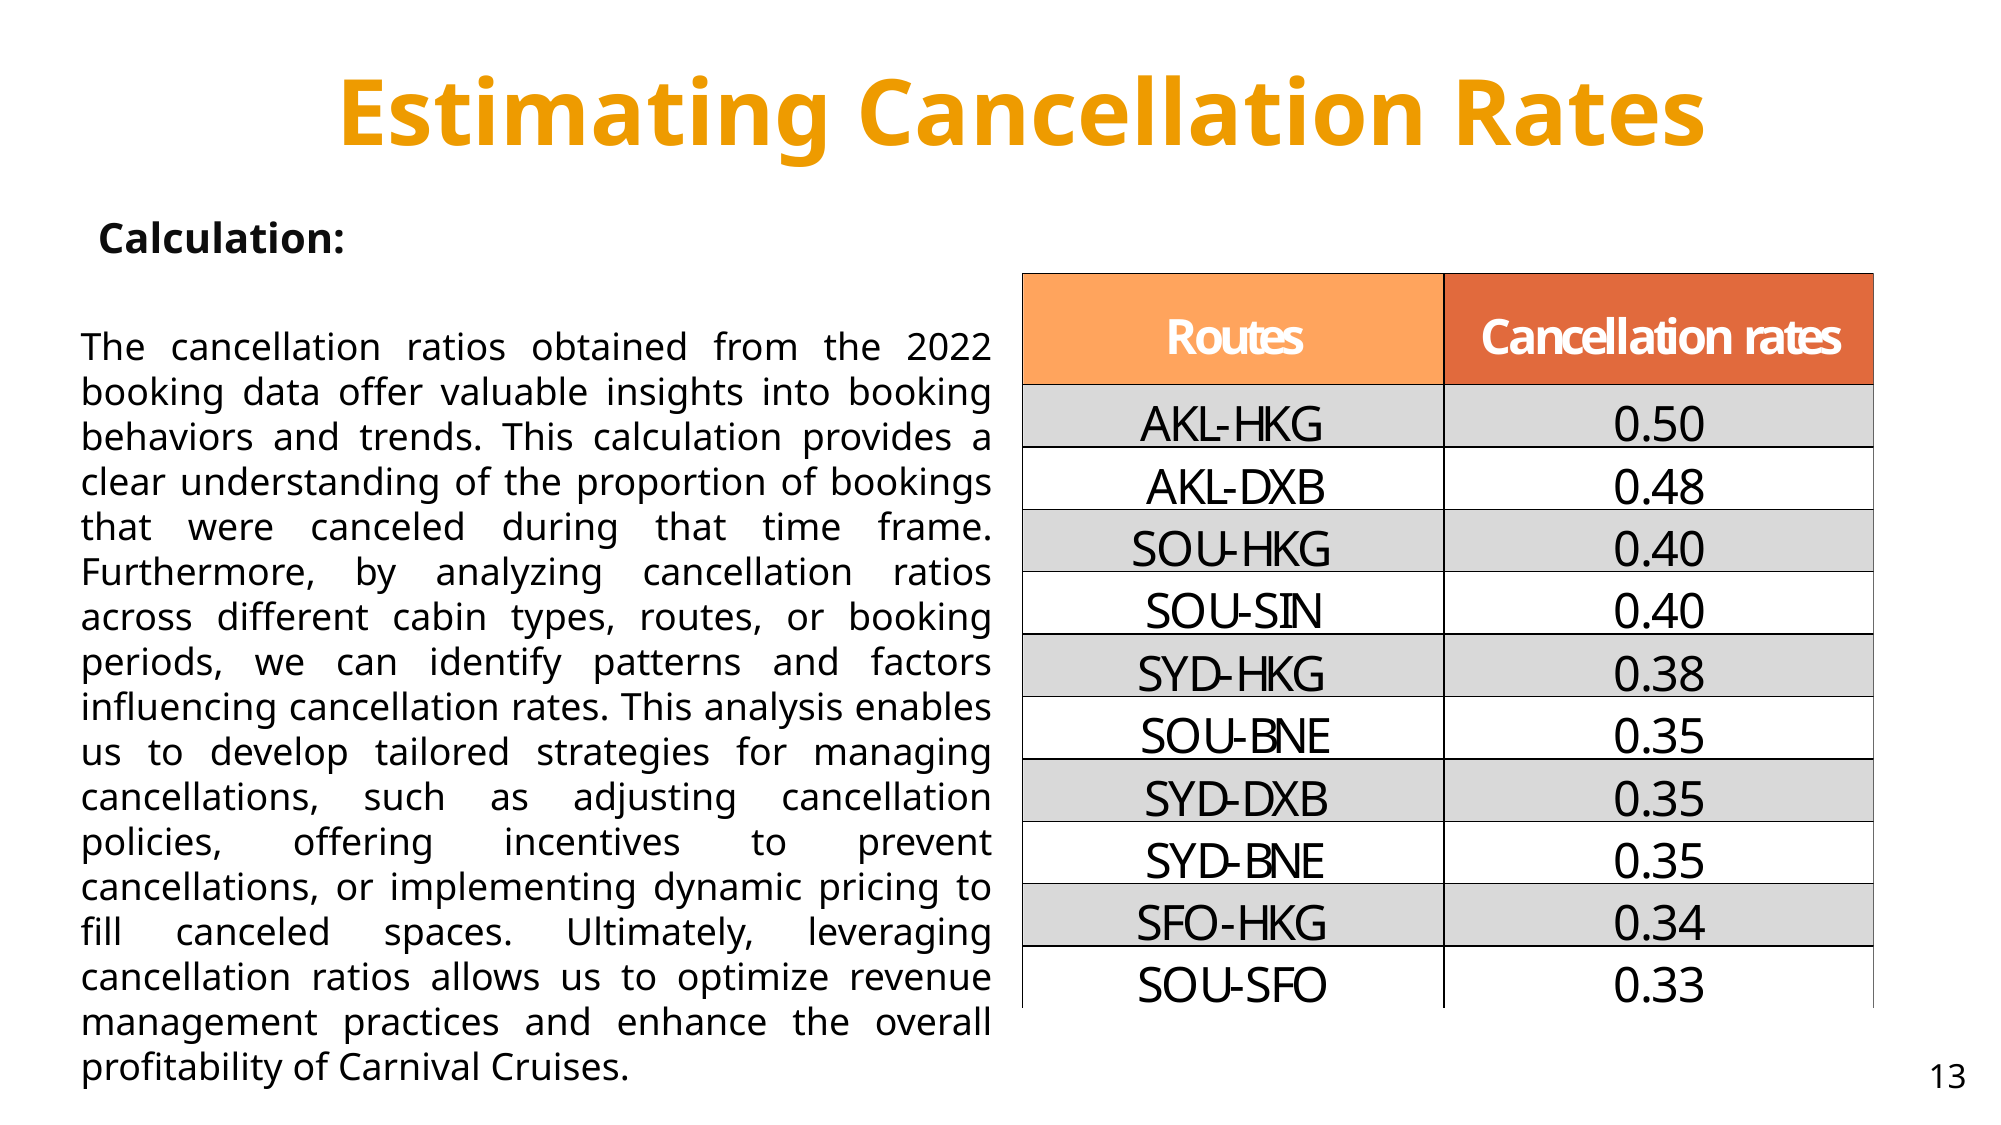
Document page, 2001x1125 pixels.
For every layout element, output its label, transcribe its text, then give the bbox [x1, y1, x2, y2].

text_box Estimating Cancellation Rates [65, 7, 1979, 225]
slide_number 13 [1531, 1048, 1982, 1108]
picture [1022, 272, 1875, 1010]
text_box The cancellation ratios obtained from the 2022 booking data offer valuable insights into booking behaviors and trends. This calculation provides a clear understanding of the proportion of bookings that were canceled during that time frame. Furthermore, by analyzing cancellation ratios across different cabin types, routes, or booking periods, we can identify patterns and factors influencing cancellation rates. This analysis enables us to develop tailored strategies for managing cancellations, such as adjusting cancellation policies, offering incentives to prevent cancellations, or implementing dynamic pricing to fill canceled spaces. Ultimately, leveraging cancellation ratios allows us to optimize revenue management practices and enhance the overall profitability of Carnival Cruises. [65, 315, 1008, 1096]
text_box Calculation: [83, 204, 1339, 270]
